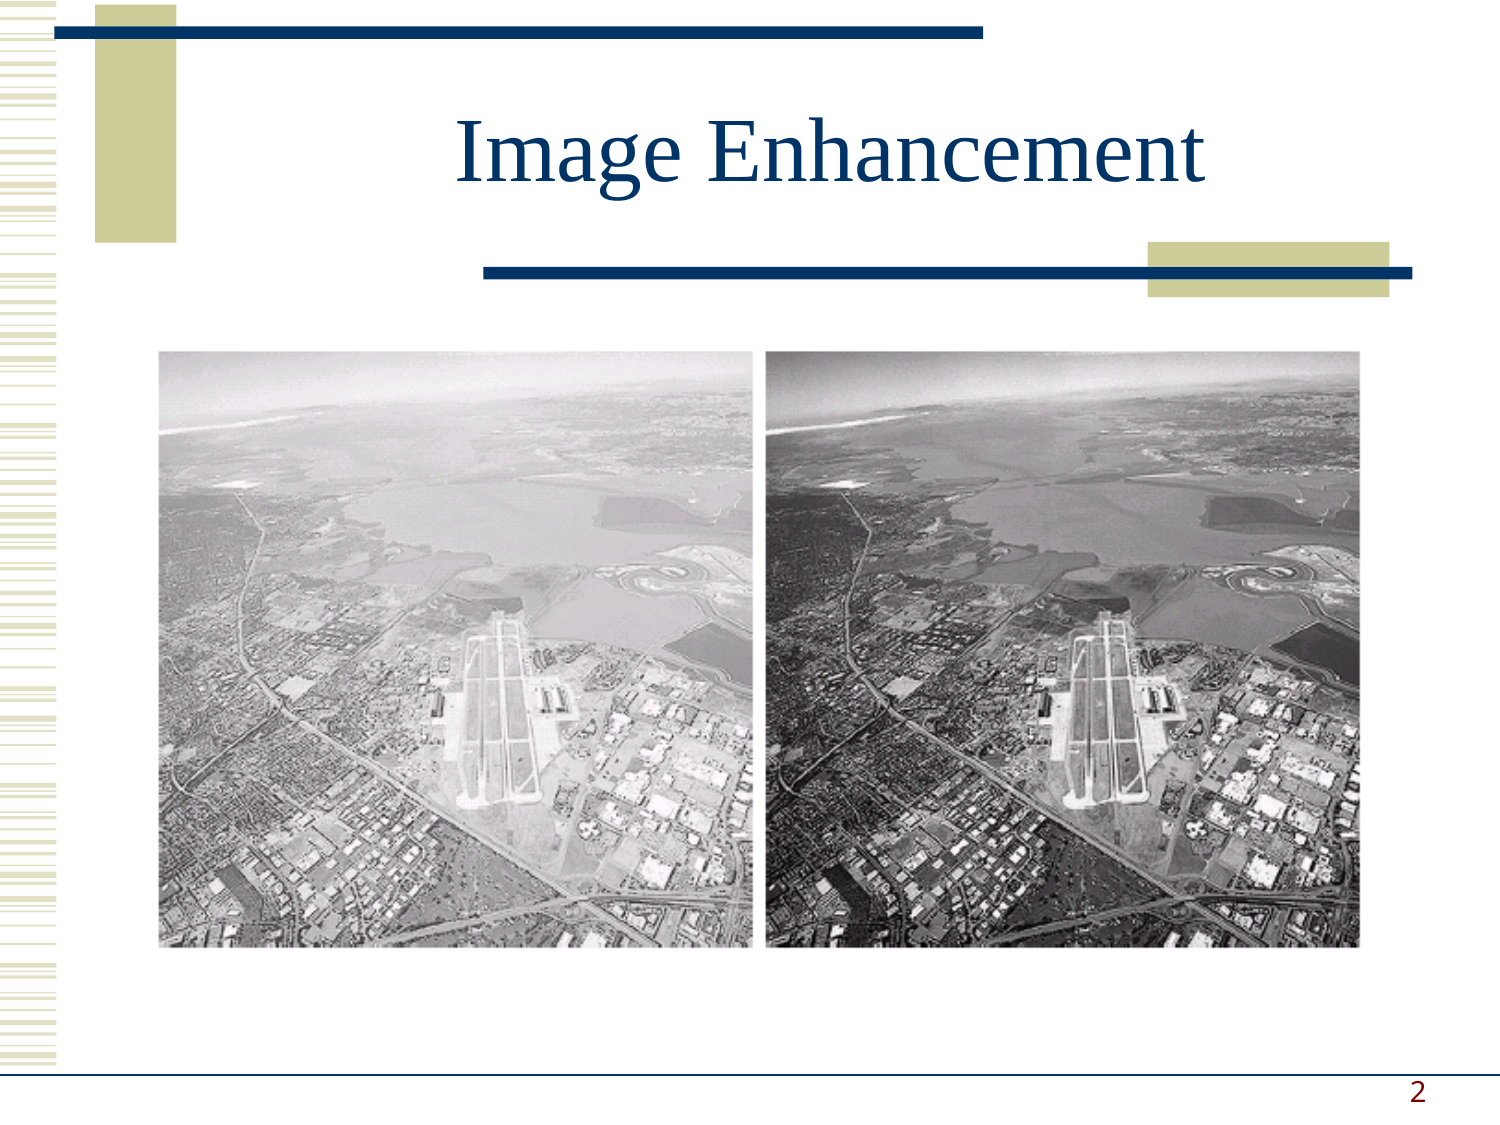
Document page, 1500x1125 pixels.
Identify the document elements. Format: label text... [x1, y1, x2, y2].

text_box 2 [1403, 1078, 1433, 1113]
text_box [137, 337, 1376, 951]
title Image Enhancement [452, 87, 1209, 278]
